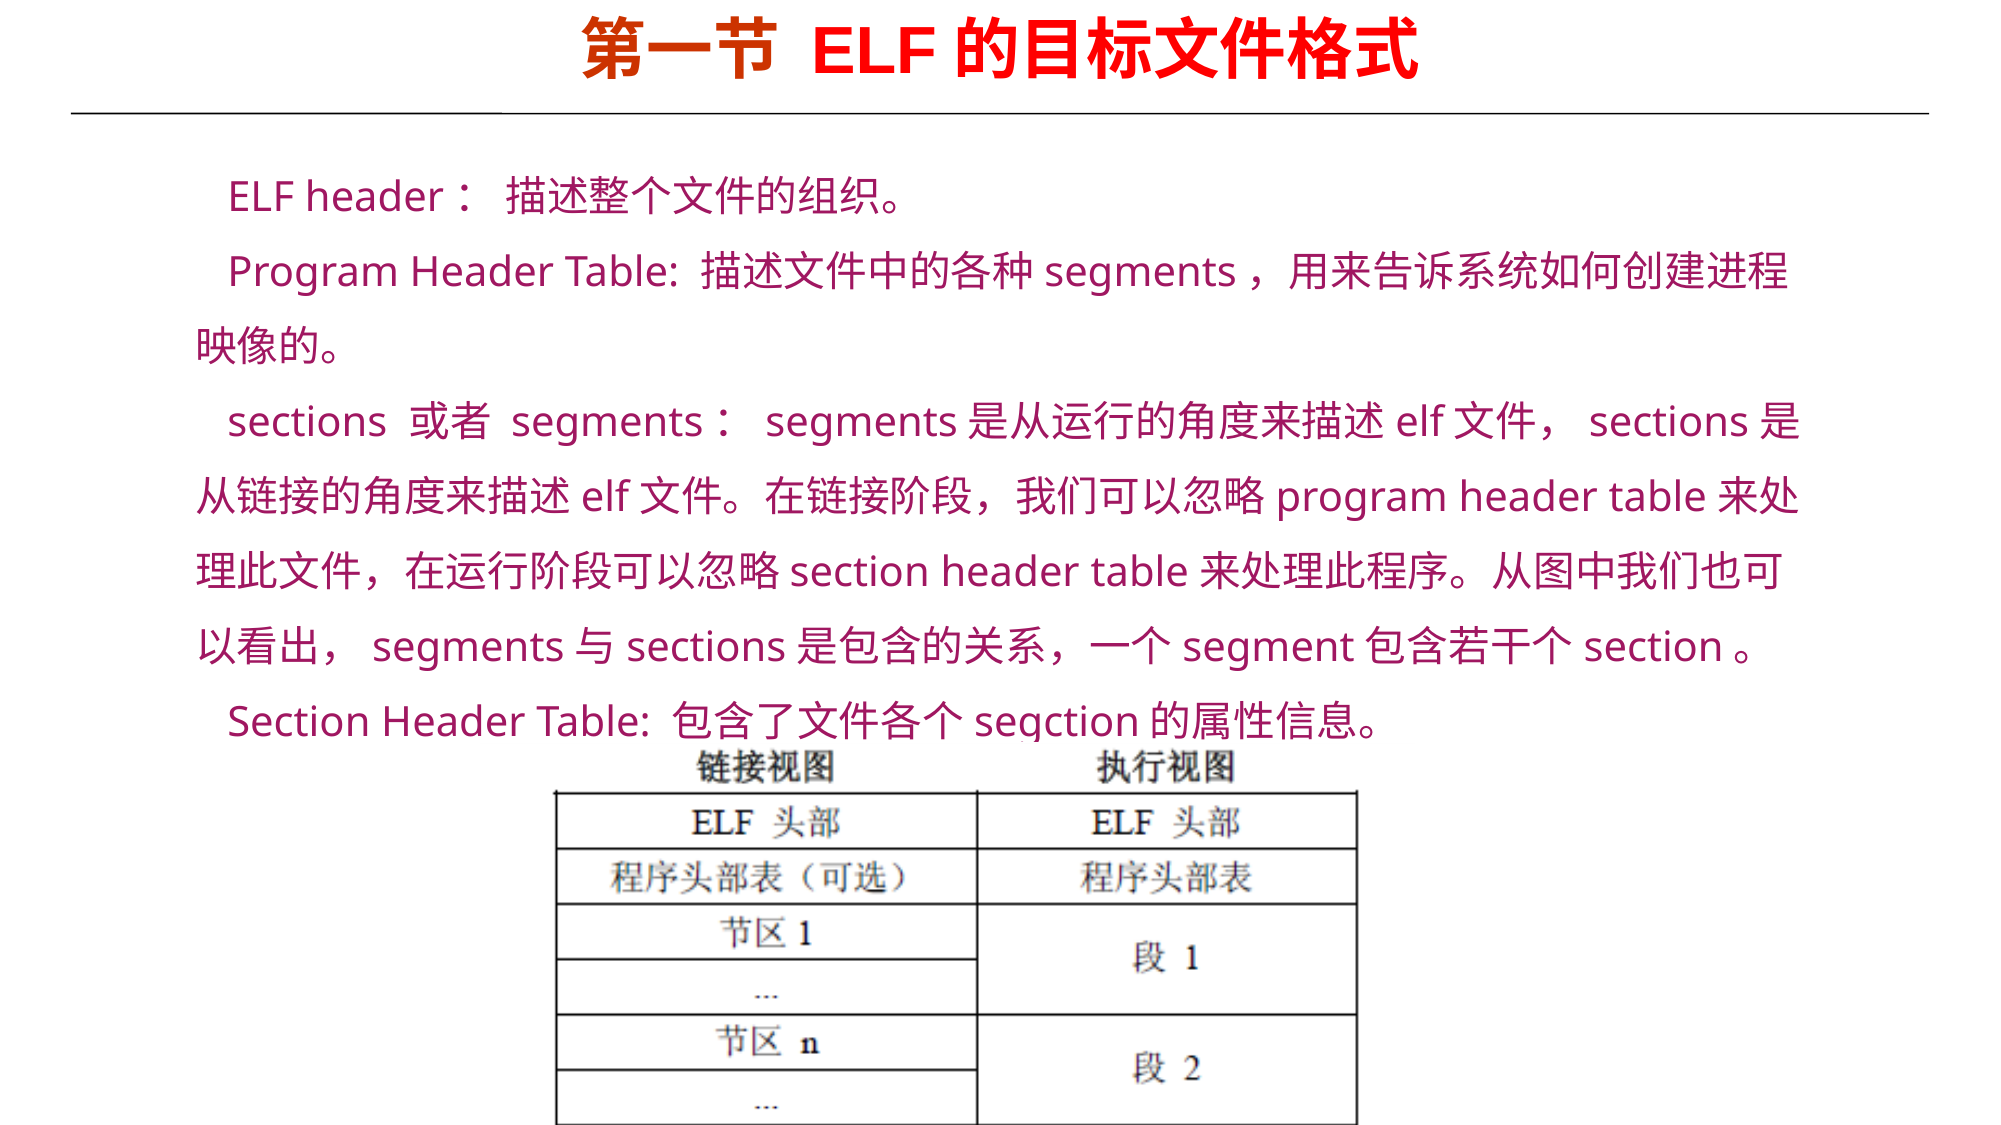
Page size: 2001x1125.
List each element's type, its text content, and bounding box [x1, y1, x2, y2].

text_box ELF header： 描述整个文件的组织。 Program Header Table: 描述文件中的各种segments，用来告诉系统如何创建进程映像的。 sections 或者 segments：segments是从运行的角度来描述elf文件，sections是从链接的角度来描述elf文件。在链接阶段，我们可以忽略program header table来处理此文件，在运行阶段可以忽略section header table来处理此程序。从图中我们也可以看出，segments与sections是包含的关系，一个segment包含若干个section。 Section Header Table: 包含了文件各个segction的属性信息。 [180, 137, 1820, 828]
text_box 第一节 ELF的目标文件格式 [324, 45, 1675, 137]
picture [480, 742, 1415, 1125]
